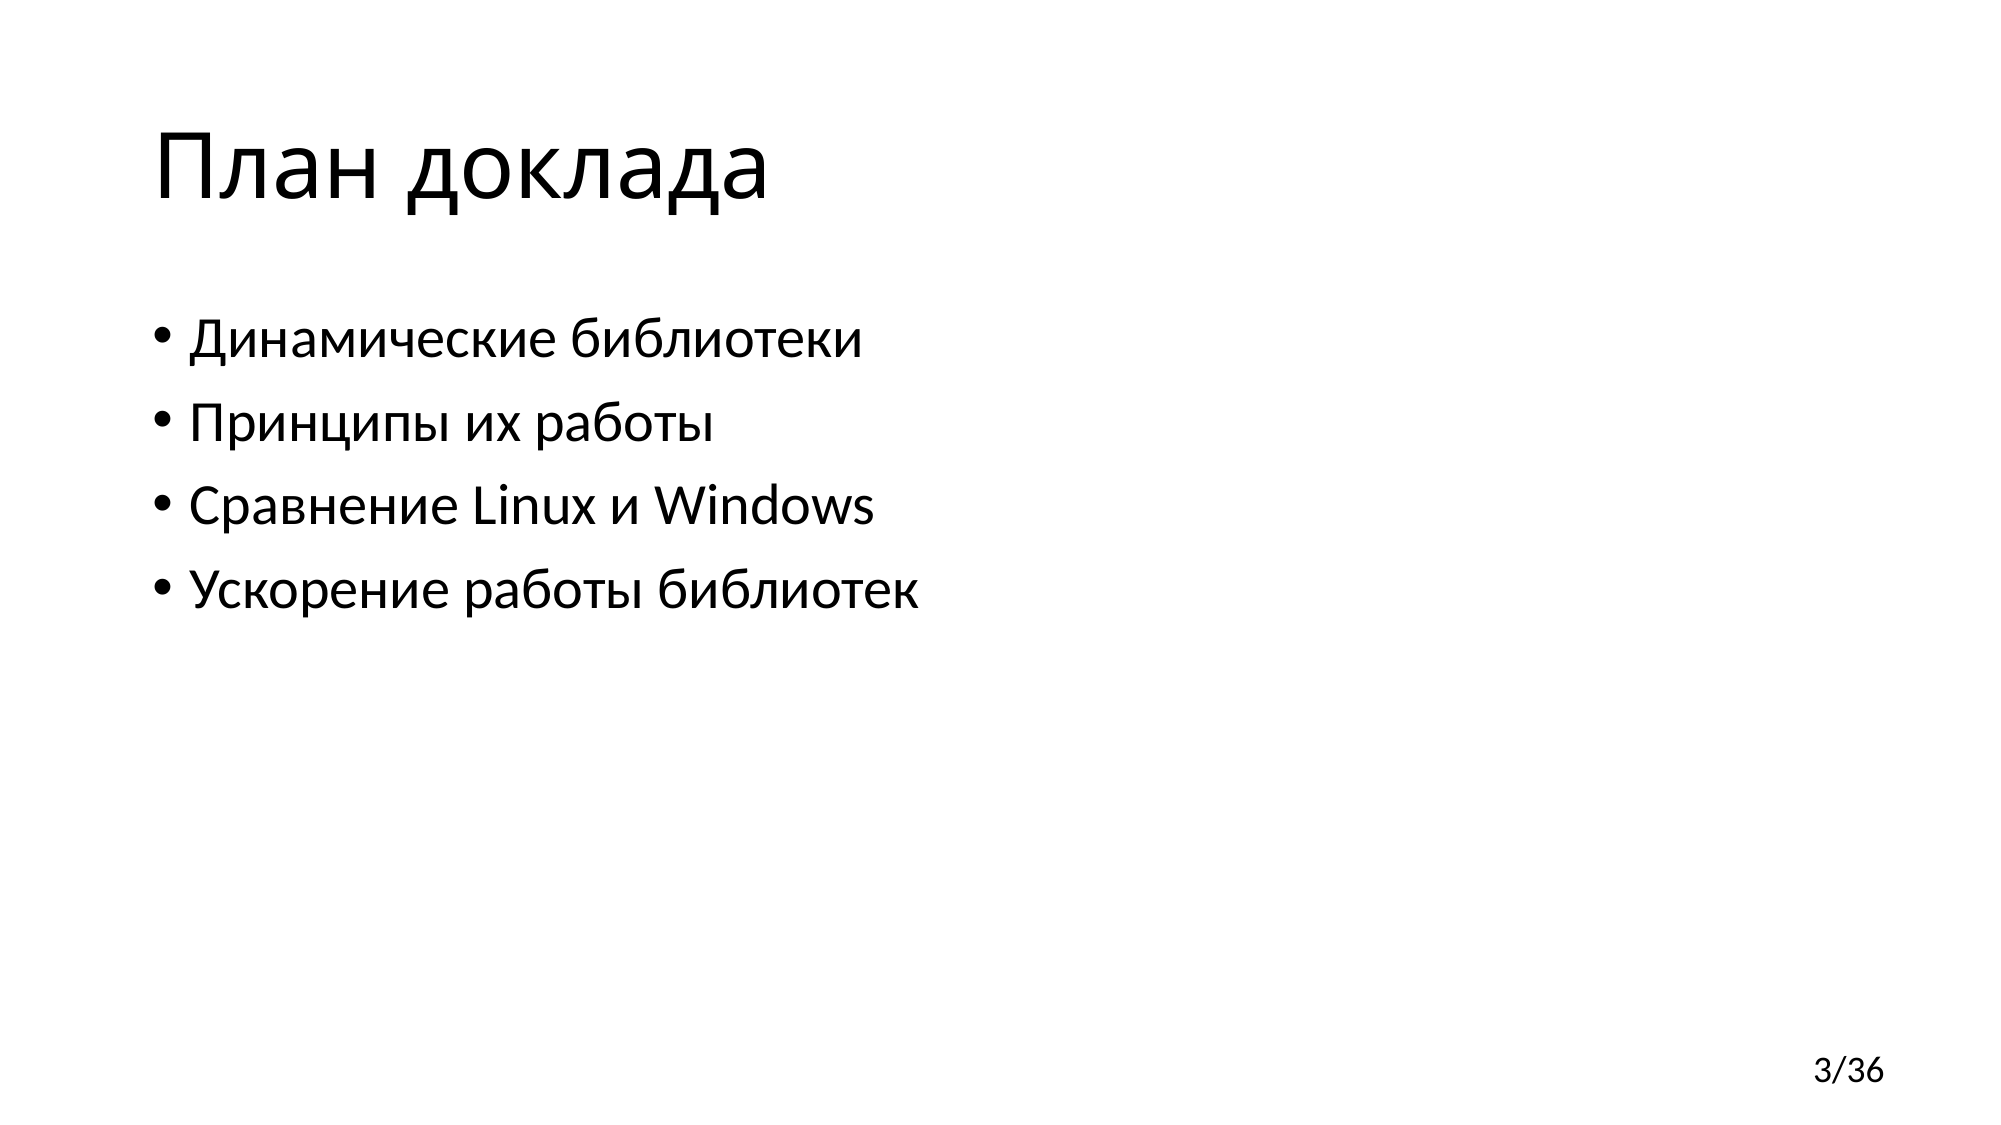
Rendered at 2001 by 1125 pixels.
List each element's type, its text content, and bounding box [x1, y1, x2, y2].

list Динамические библиотеки Принципы их работы Сравнение Linux и Windows Ускорение работы библиотек [137, 299, 1863, 1014]
title План доклада [137, 59, 1863, 278]
